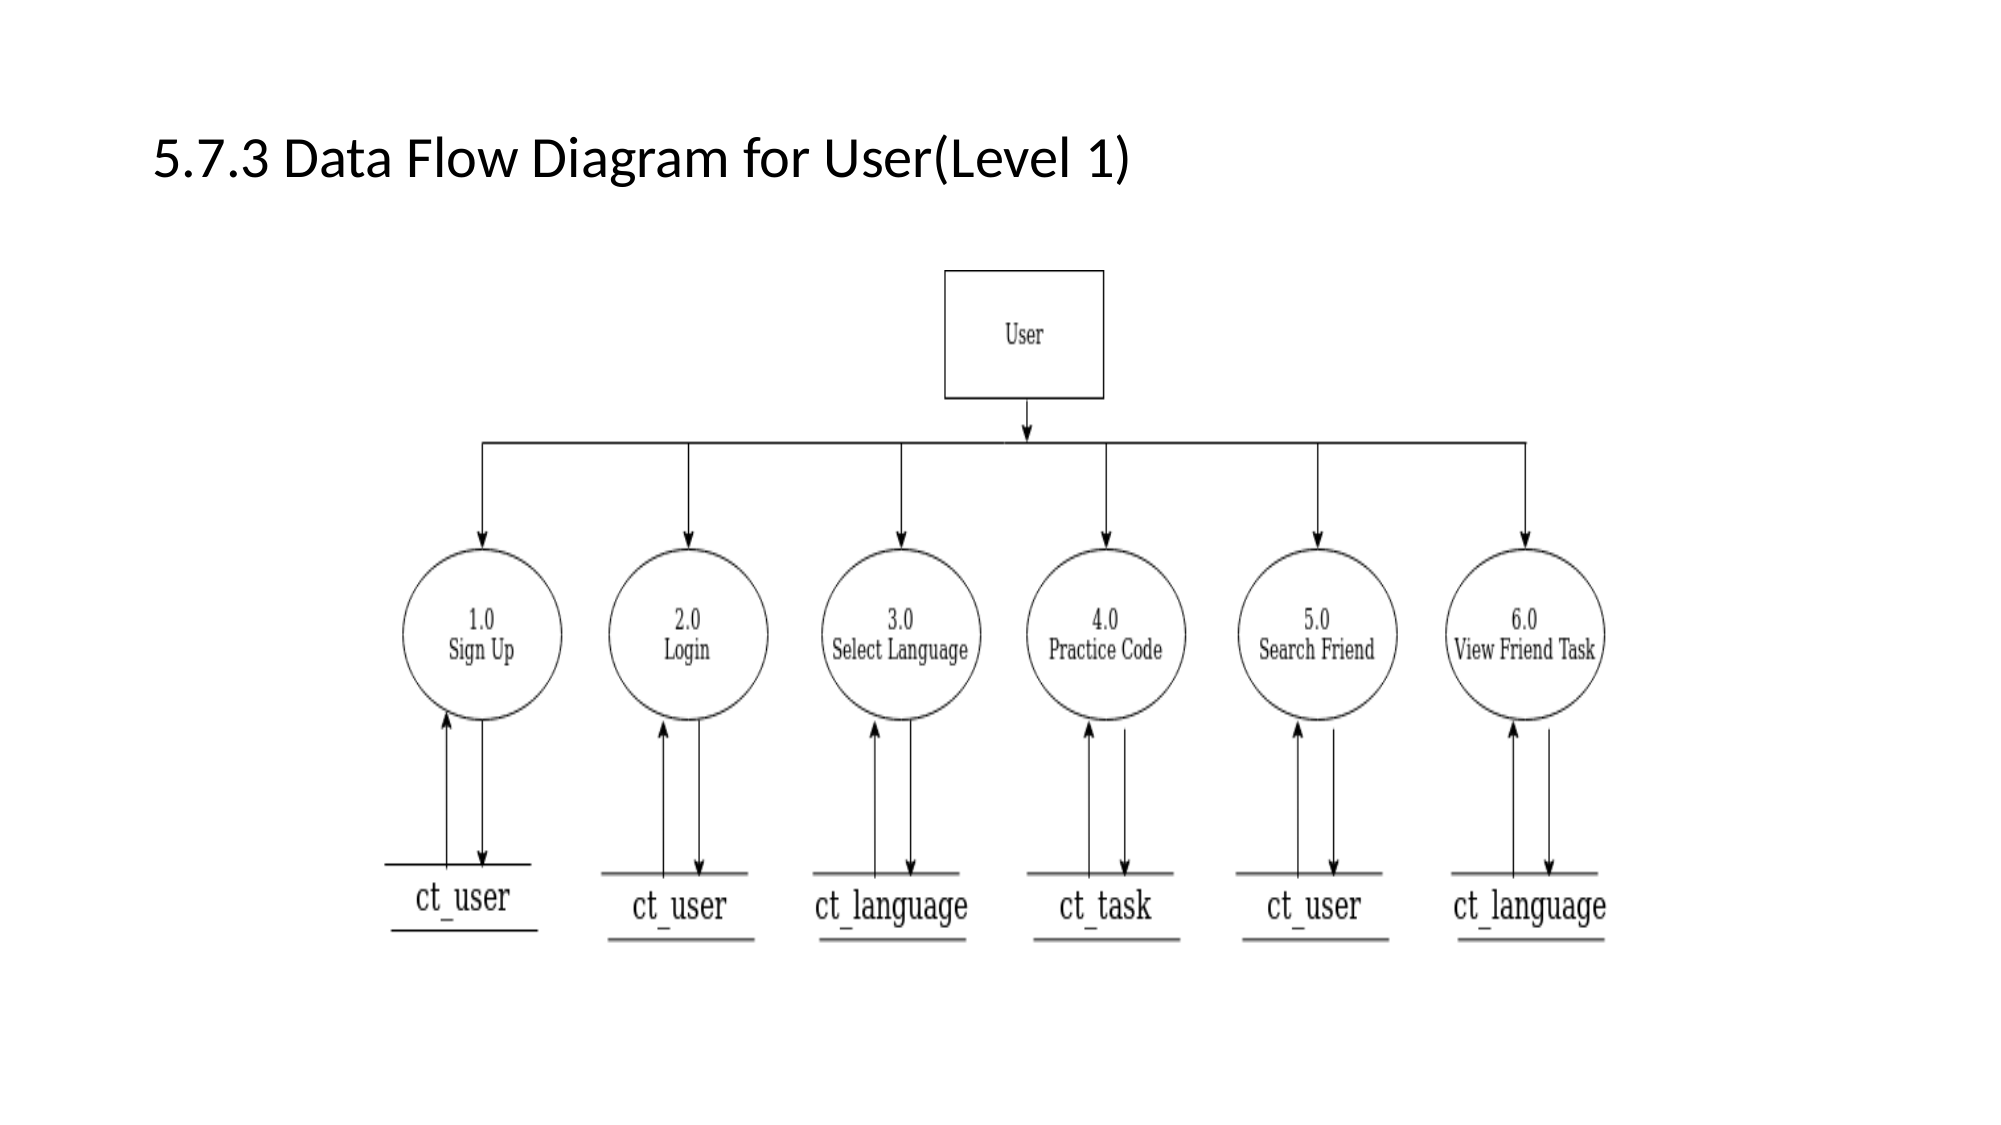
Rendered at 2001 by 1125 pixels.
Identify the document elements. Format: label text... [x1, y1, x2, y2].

list 5.7.3 Data Flow Diagram for User(Level 1) [137, 119, 1863, 1014]
picture [384, 270, 1616, 945]
